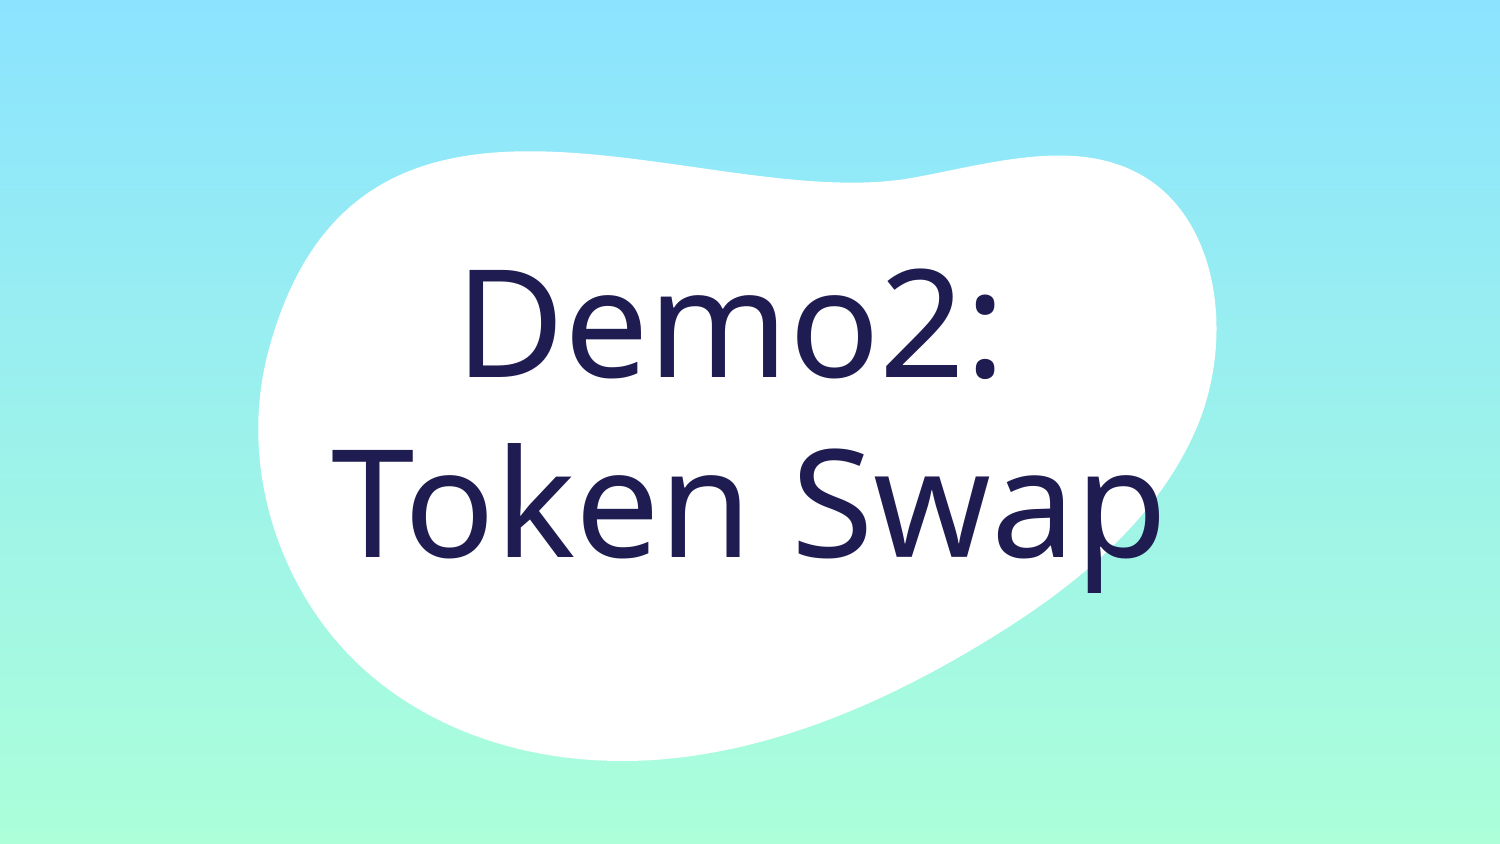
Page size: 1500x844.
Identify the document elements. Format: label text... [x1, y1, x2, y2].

text_box [294, 151, 1212, 280]
title Demo2: Token Swap [51, 280, 1449, 603]
text_box [308, 603, 1044, 762]
